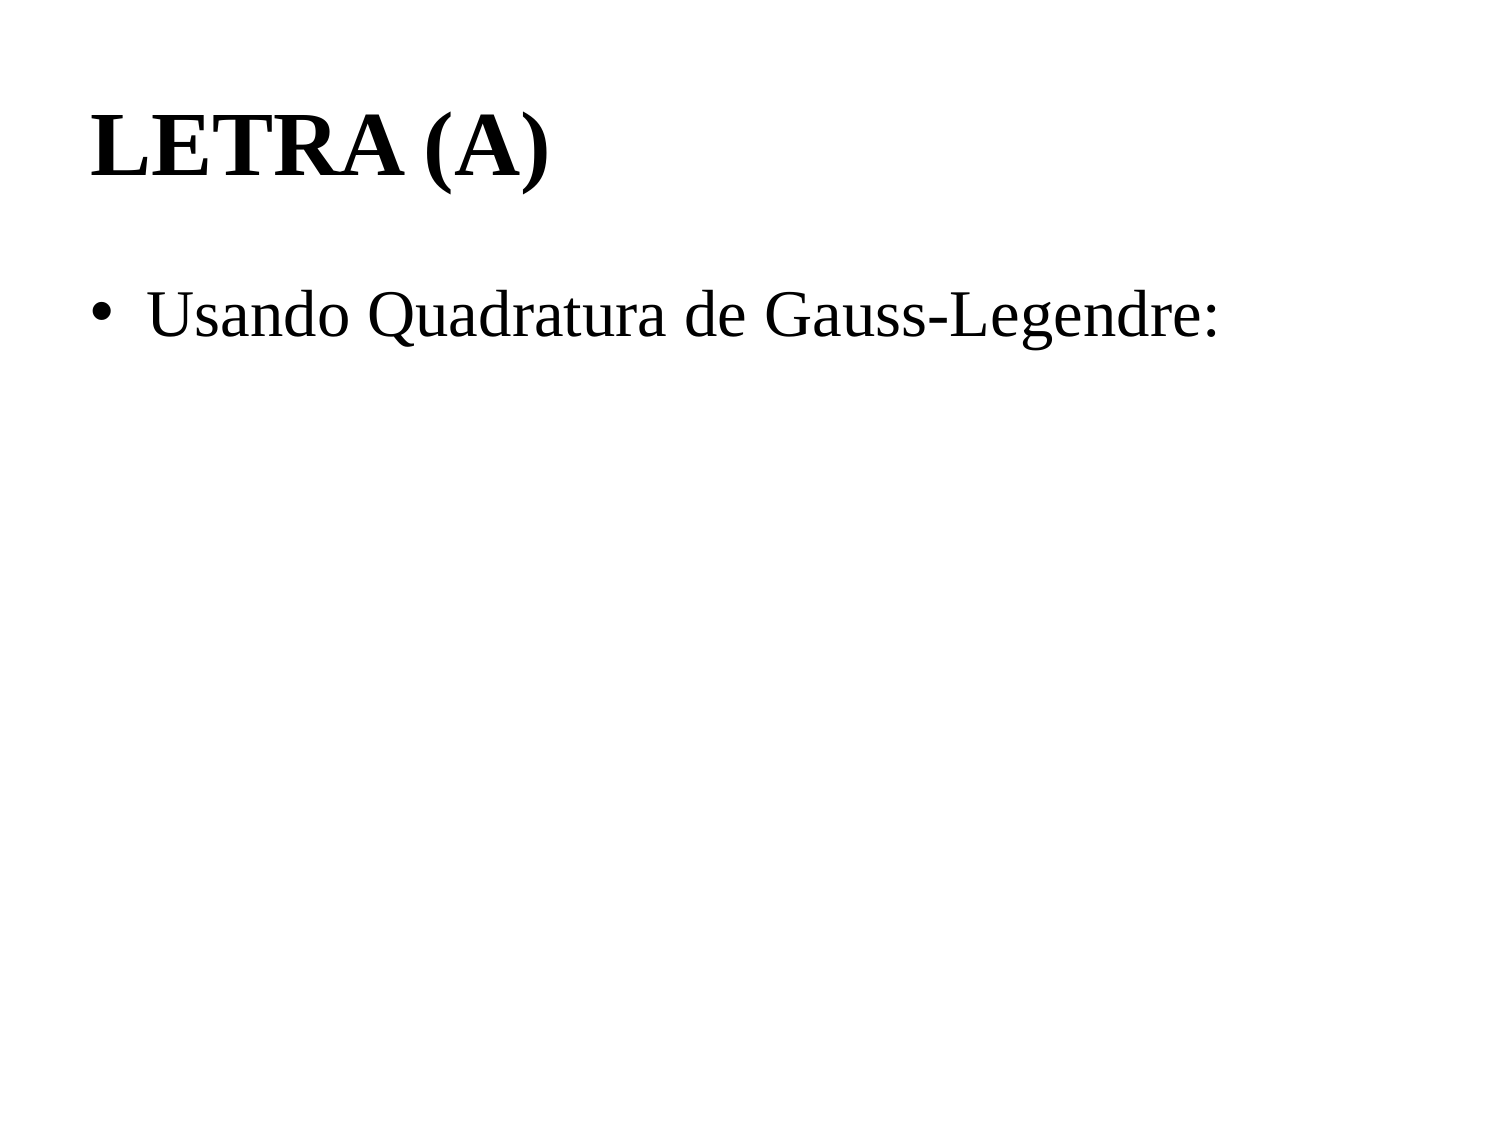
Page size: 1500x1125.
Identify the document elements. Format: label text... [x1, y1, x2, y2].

title LETRA (A) [75, 45, 1425, 233]
list Usando Quadratura de Gauss-Legendre: [75, 262, 1425, 1005]
